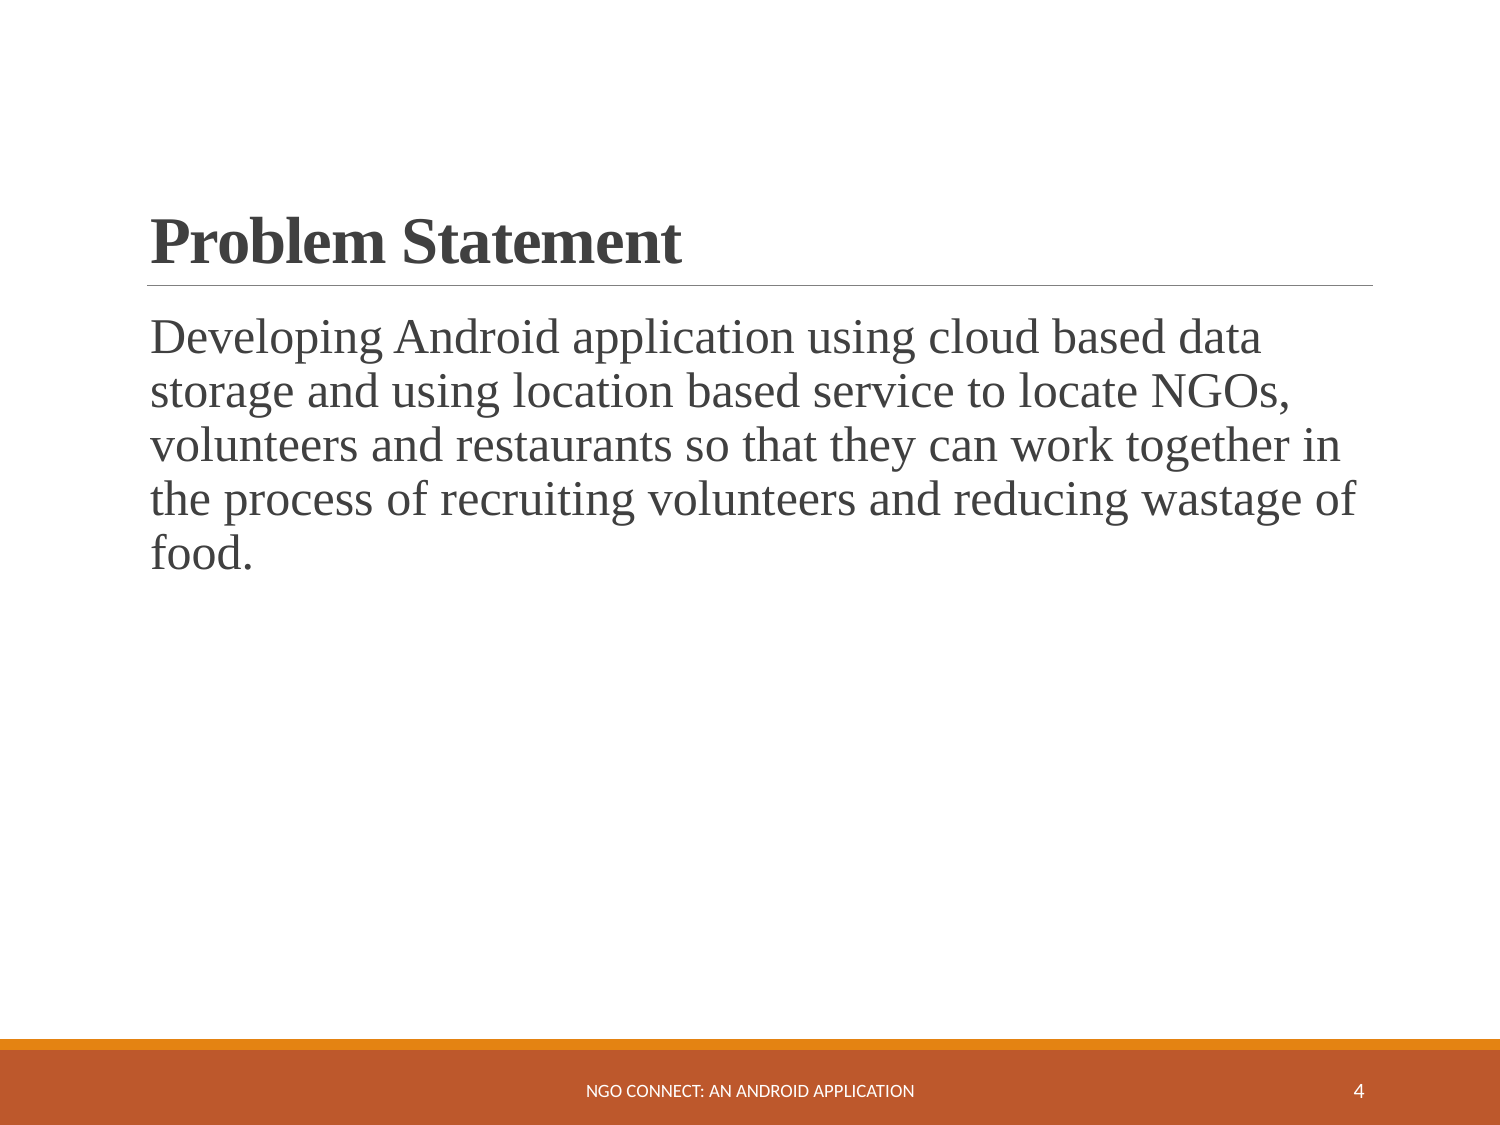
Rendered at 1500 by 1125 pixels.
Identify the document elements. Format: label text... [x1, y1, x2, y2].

footer NGO Connect: An Android Application [453, 1059, 1047, 1120]
slide_number 4 [1218, 1059, 1380, 1120]
title Problem Statement [135, 47, 1373, 285]
list Developing Android application using cloud based data storage and using location based service to locate NGOs, volunteers and restaurants so that they can work together in the process of recruiting volunteers and reducing wastage of food. [135, 302, 1373, 963]
